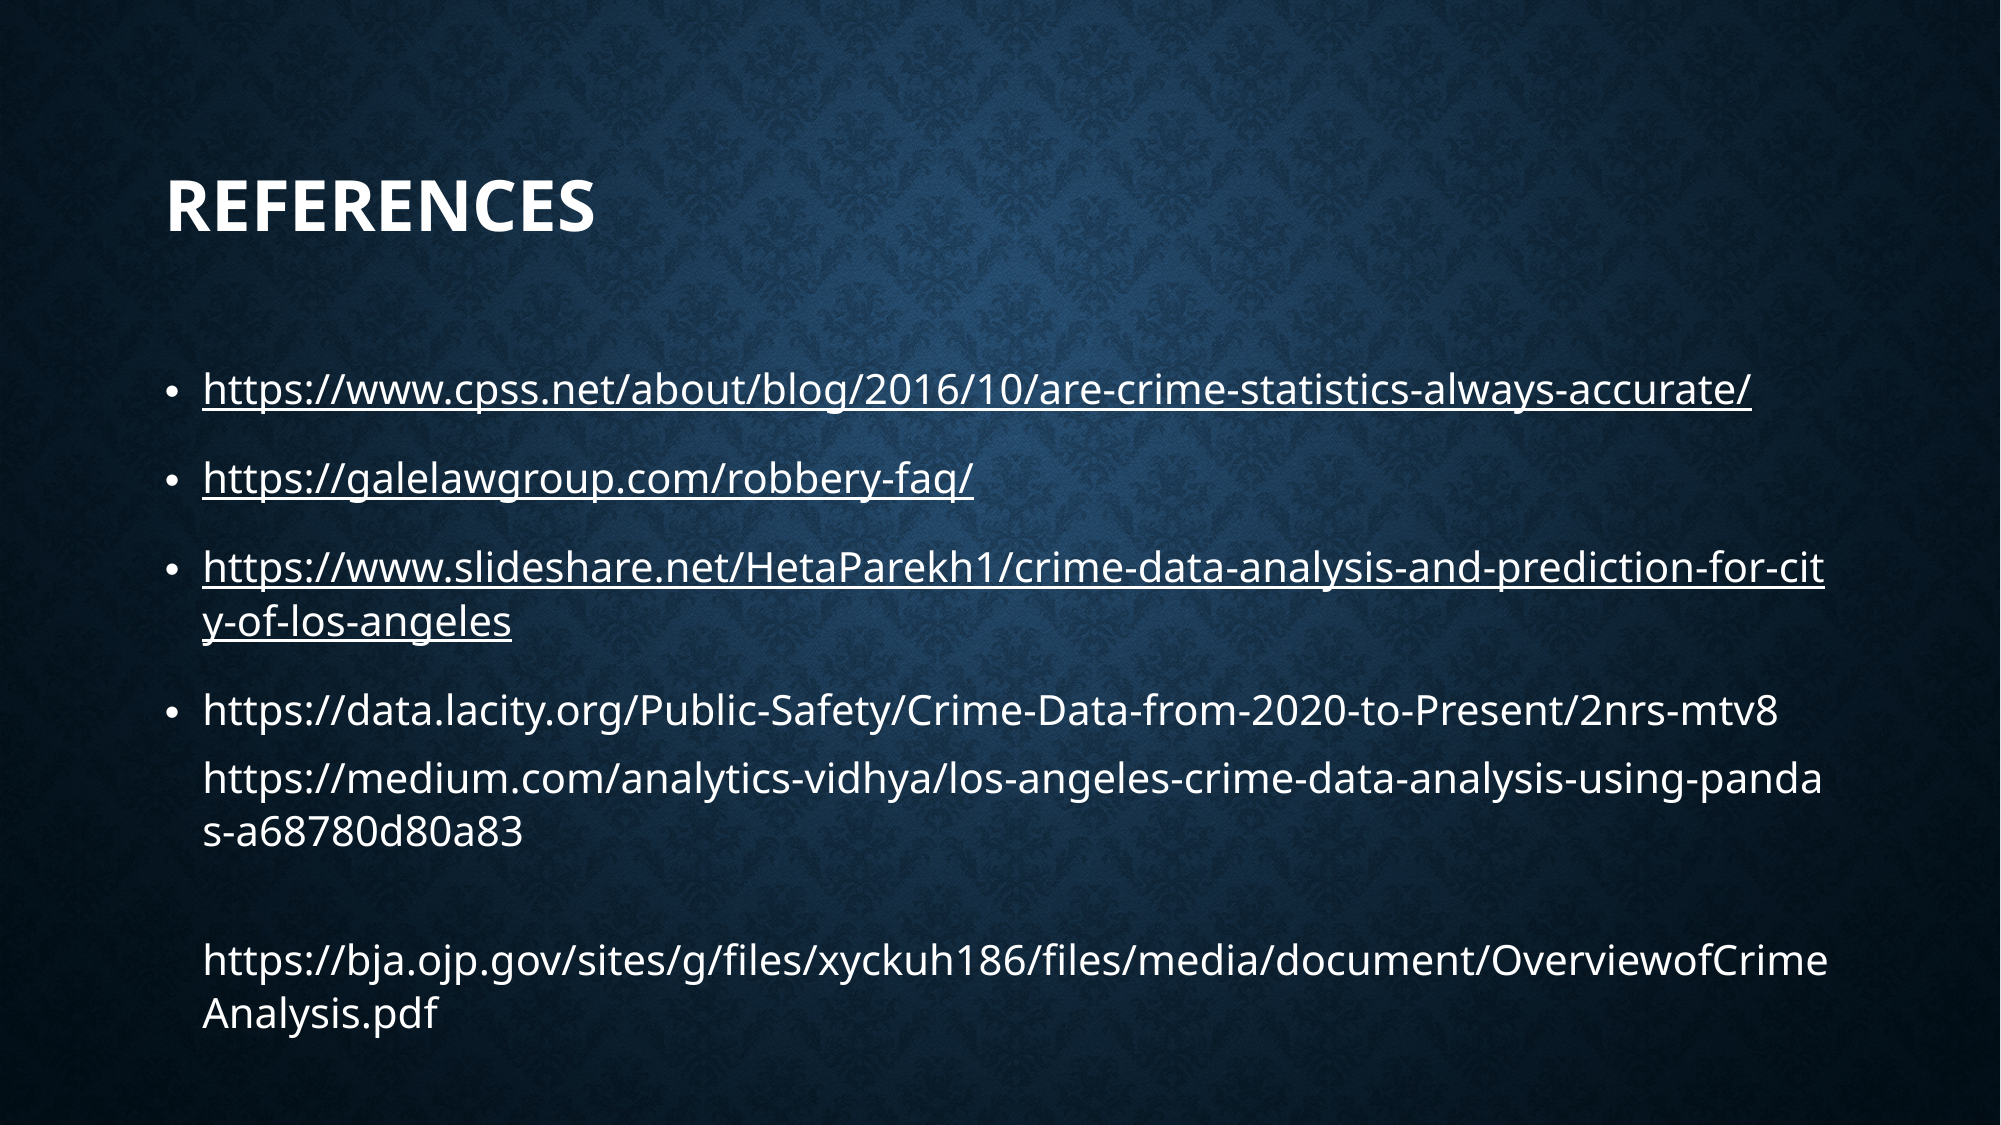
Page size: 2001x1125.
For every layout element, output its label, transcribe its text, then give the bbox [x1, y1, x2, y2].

list https://www.cpss.net/about/blog/2016/10/are-crime-statistics-always-accurate/ https://galelawgroup.com/robbery-faq/ https://www.slideshare.net/HetaParekh1/crime-data-analysis-and-prediction-for-city-of-los-angeles https://data.lacity.org/Public-Safety/Crime-Data-from-2020-to-Present/2nrs-mtv8 https://medium.com/analytics-vidhya/los-angeles-crime-data-analysis-using-pandas-a68780d80a83 https://bja.ojp.gov/sites/g/files/xyckuh186/files/media/document/OverviewofCrimeAnalysis.pdf [149, 343, 1849, 950]
title References [149, 99, 1849, 318]
